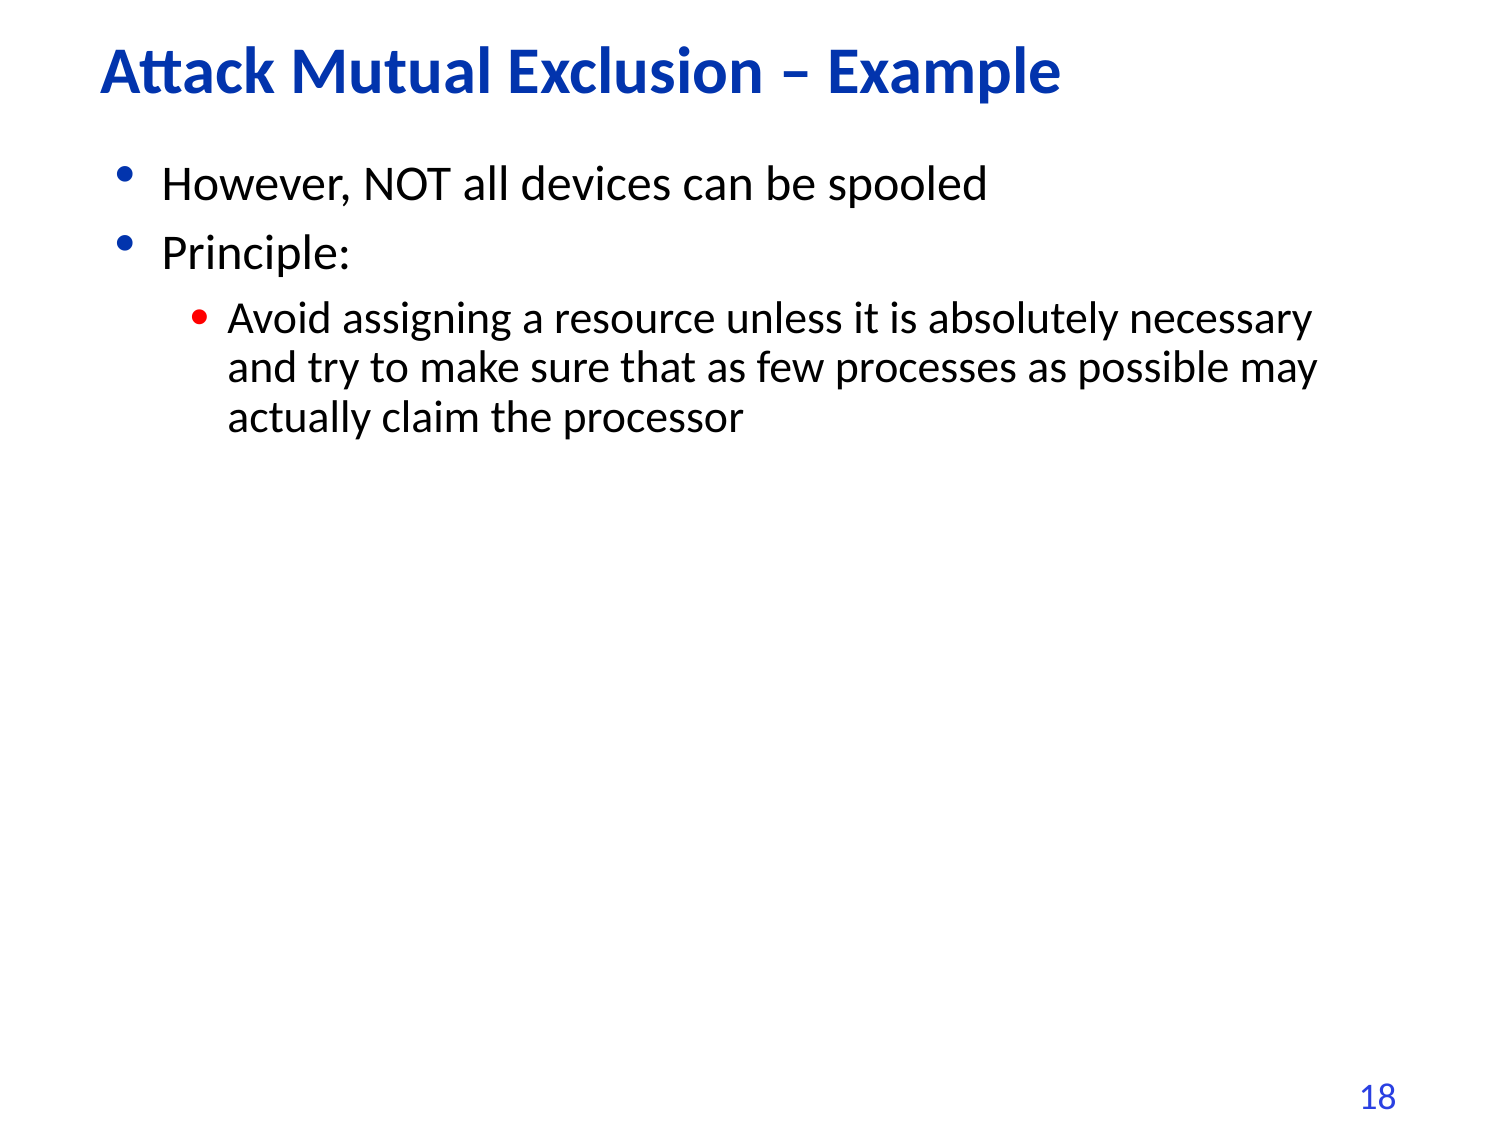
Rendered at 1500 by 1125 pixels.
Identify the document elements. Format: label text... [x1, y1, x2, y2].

title Attack Mutual Exclusion – Example [85, 28, 1261, 117]
list However, NOT all devices can be spooled Principle: Avoid assigning a resource unless it is absolutely necessary and try to make sure that as few processes as possible may actually claim the processor [99, 149, 1400, 988]
